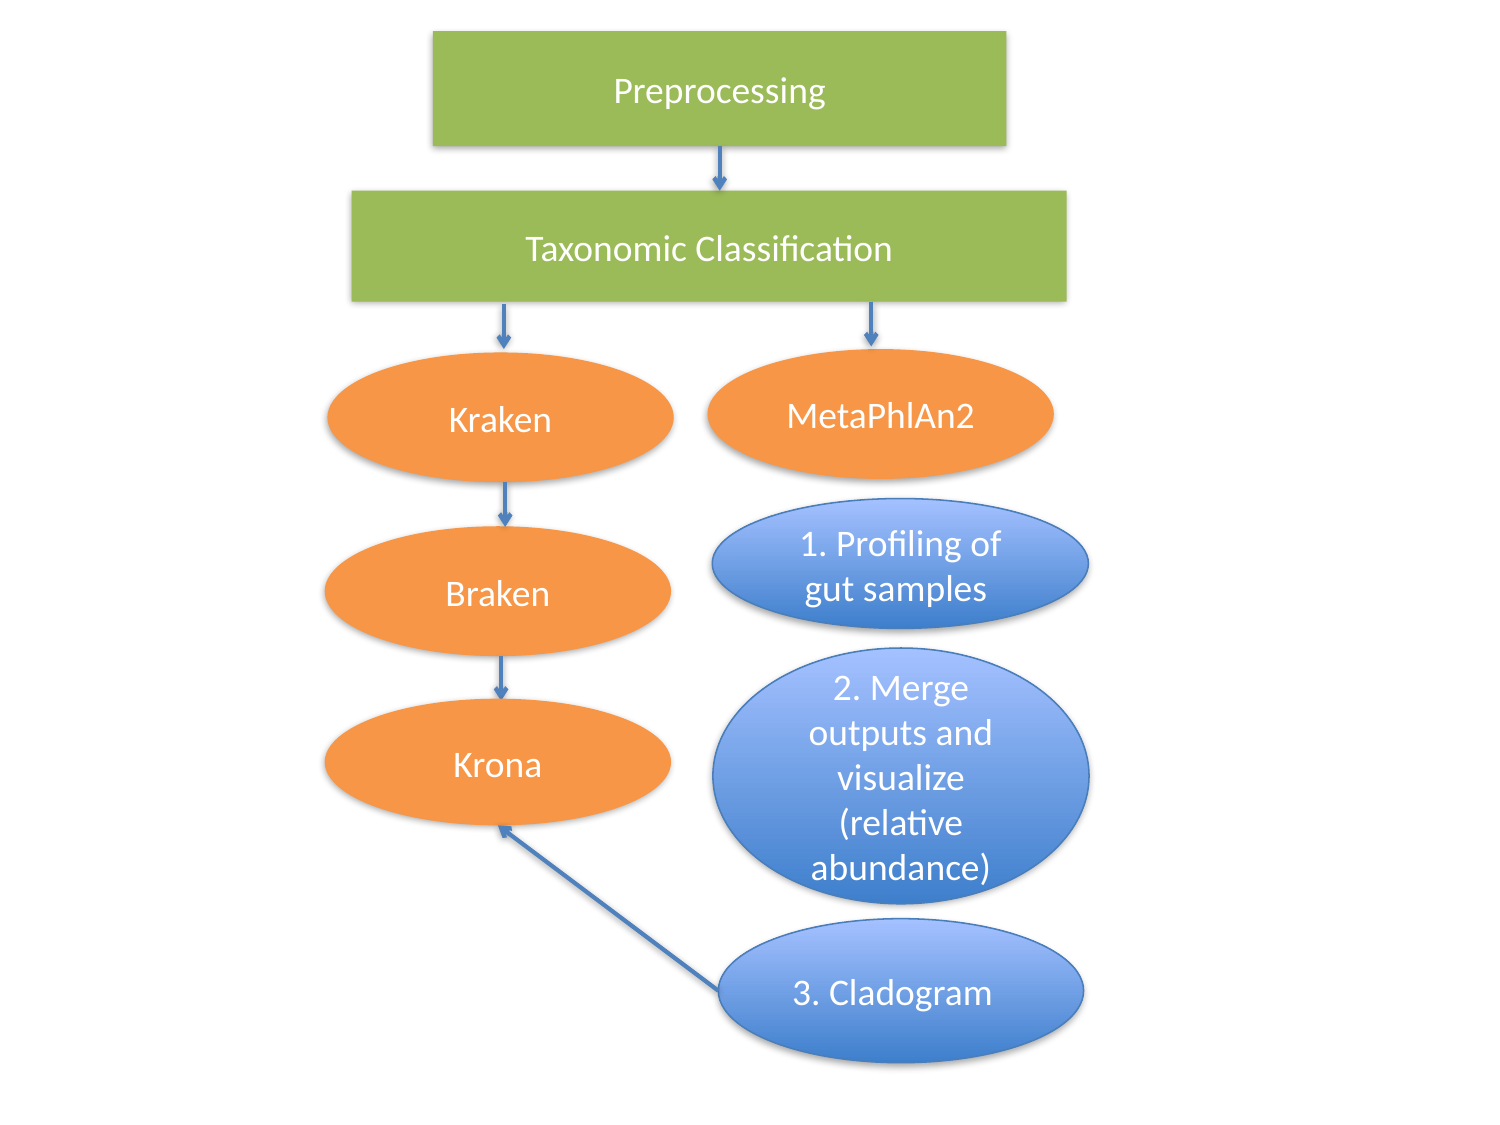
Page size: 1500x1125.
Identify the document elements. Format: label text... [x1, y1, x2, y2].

text_box 2. Merge outputs and visualize (relative abundance) [712, 647, 1090, 905]
text_box Taxonomic Classification [351, 190, 1067, 302]
text_box Braken [323, 525, 672, 657]
text_box 1. Profiling of gut samples [711, 497, 1090, 630]
text_box 3. Cladogram [718, 917, 1085, 1064]
text_box Krona [323, 697, 672, 827]
text_box Preprocessing [432, 30, 1007, 147]
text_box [497, 825, 719, 991]
text_box MetaPhlAn2 [706, 348, 1055, 480]
text_box Kraken [326, 351, 675, 484]
